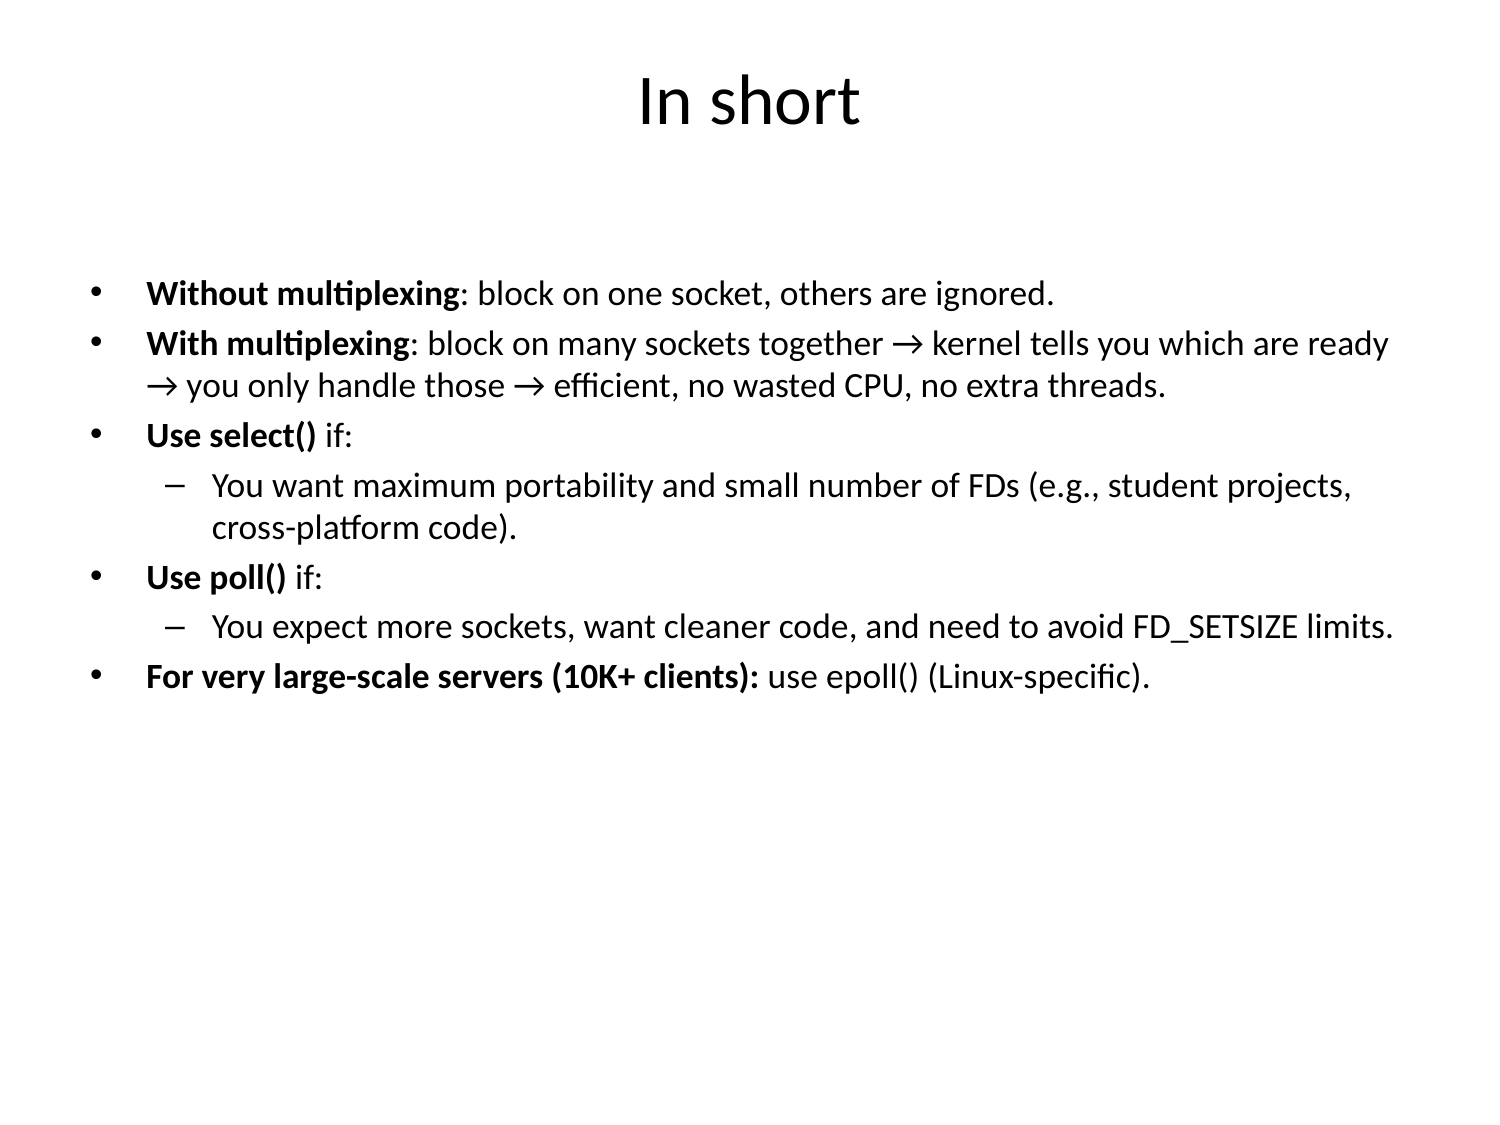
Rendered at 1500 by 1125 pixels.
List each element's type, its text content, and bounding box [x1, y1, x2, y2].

title In short [75, 45, 1425, 233]
list Without multiplexing: block on one socket, others are ignored. With multiplexing: block on many sockets together → kernel tells you which are ready → you only handle those → efficient, no wasted CPU, no extra threads. Use select() if: You want maximum portability and small number of FDs (e.g., student projects, cross-platform code). Use poll() if: You expect more sockets, want cleaner code, and need to avoid FD_SETSIZE limits. For very large-scale servers (10K+ clients): use epoll() (Linux-specific). [75, 262, 1425, 1005]
